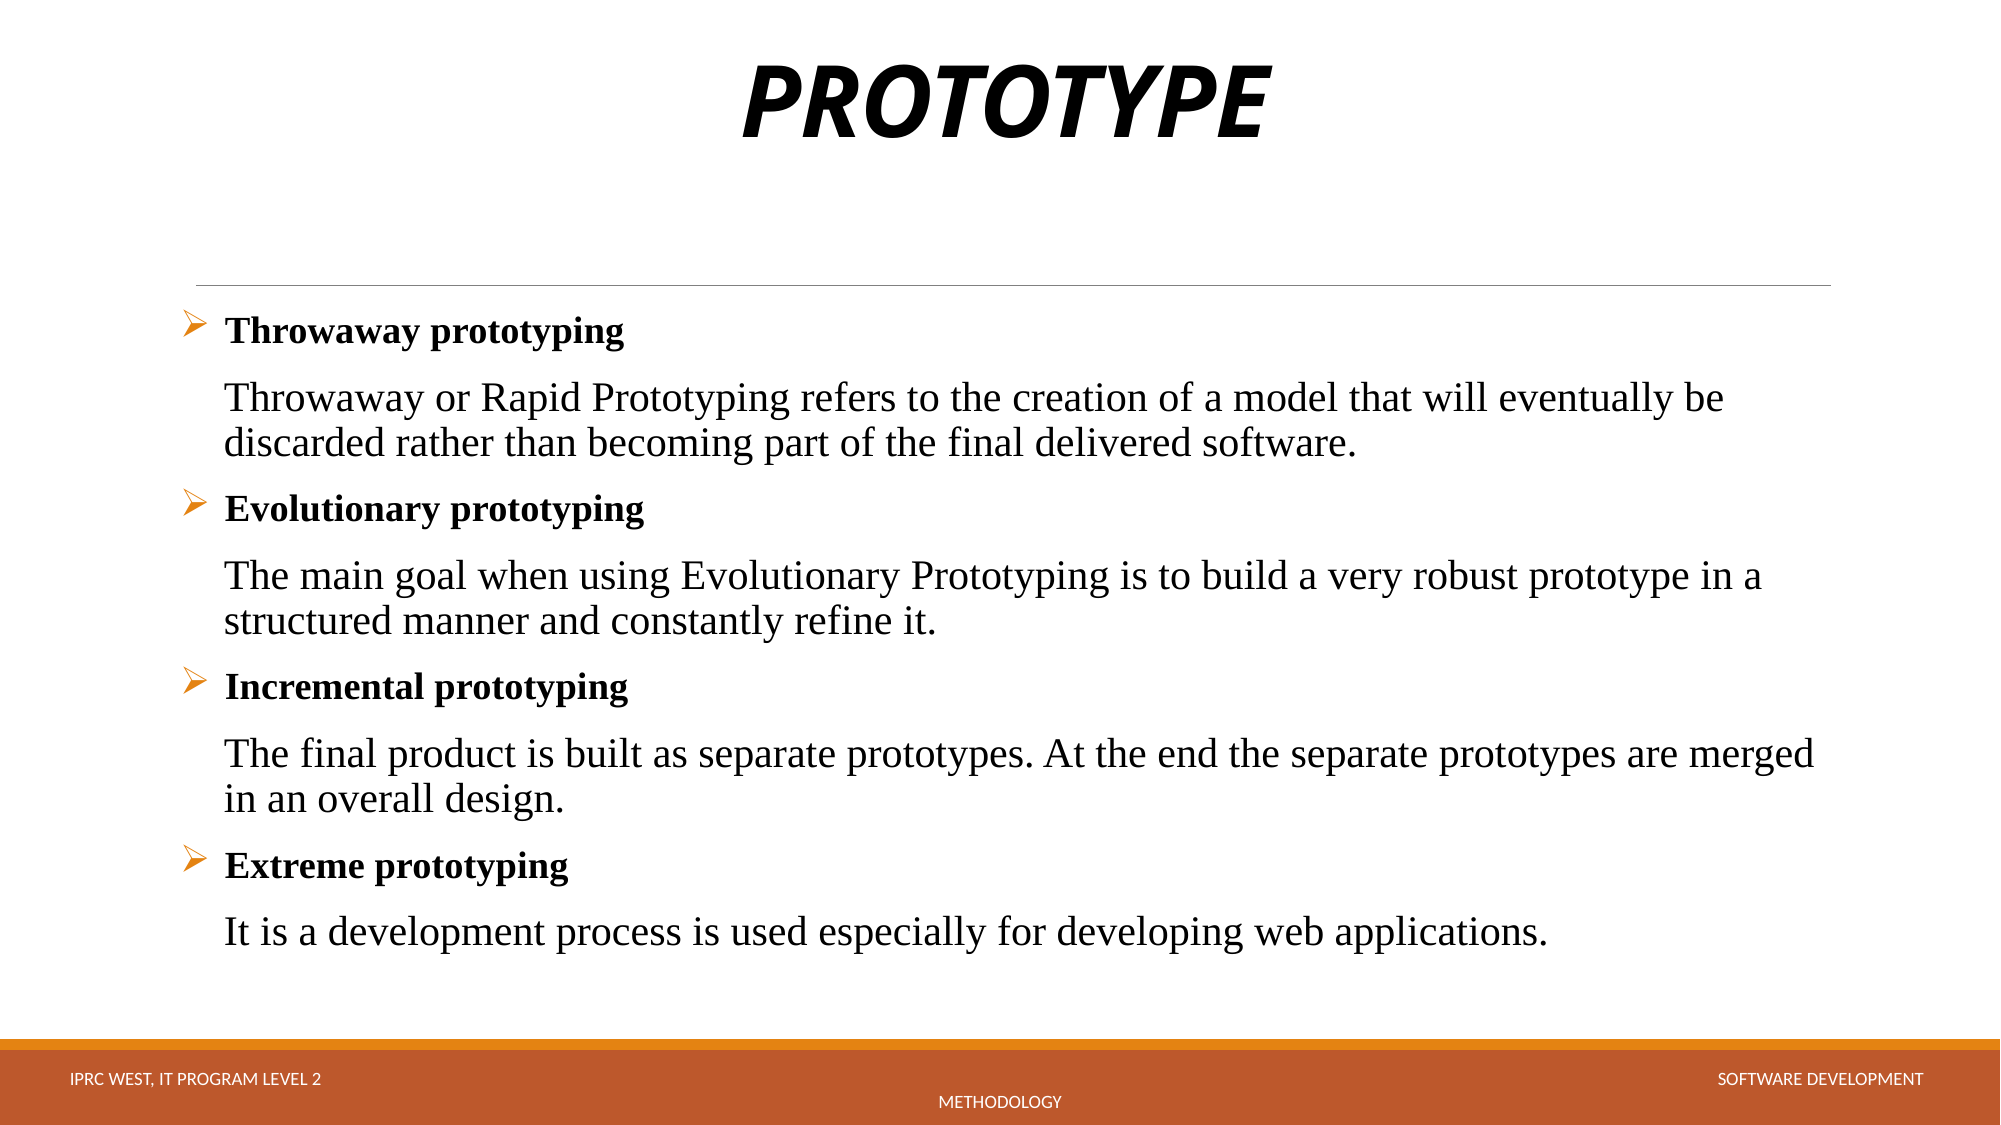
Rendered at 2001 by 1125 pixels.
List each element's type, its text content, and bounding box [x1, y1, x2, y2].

footer IPRC WEST, IT PROGRAM LEVEL 2 SOFTWARE DEVELOPMENT METHODOLOGY [0, 1059, 2000, 1120]
title PROTOTYPE [180, 47, 1830, 285]
list Throwaway prototyping Throwaway or Rapid Prototyping refers to the creation of a model that will eventually be discarded rather than becoming part of the final delivered software. Evolutionary prototyping The main goal when using Evolutionary Prototyping is to build a very robust prototype in a structured manner and constantly refine it. Incremental prototyping The final product is built as separate prototypes. At the end the separate prototypes are merged in an overall design. Extreme prototyping It is a development process is used especially for developing web applications. [180, 302, 1830, 963]
